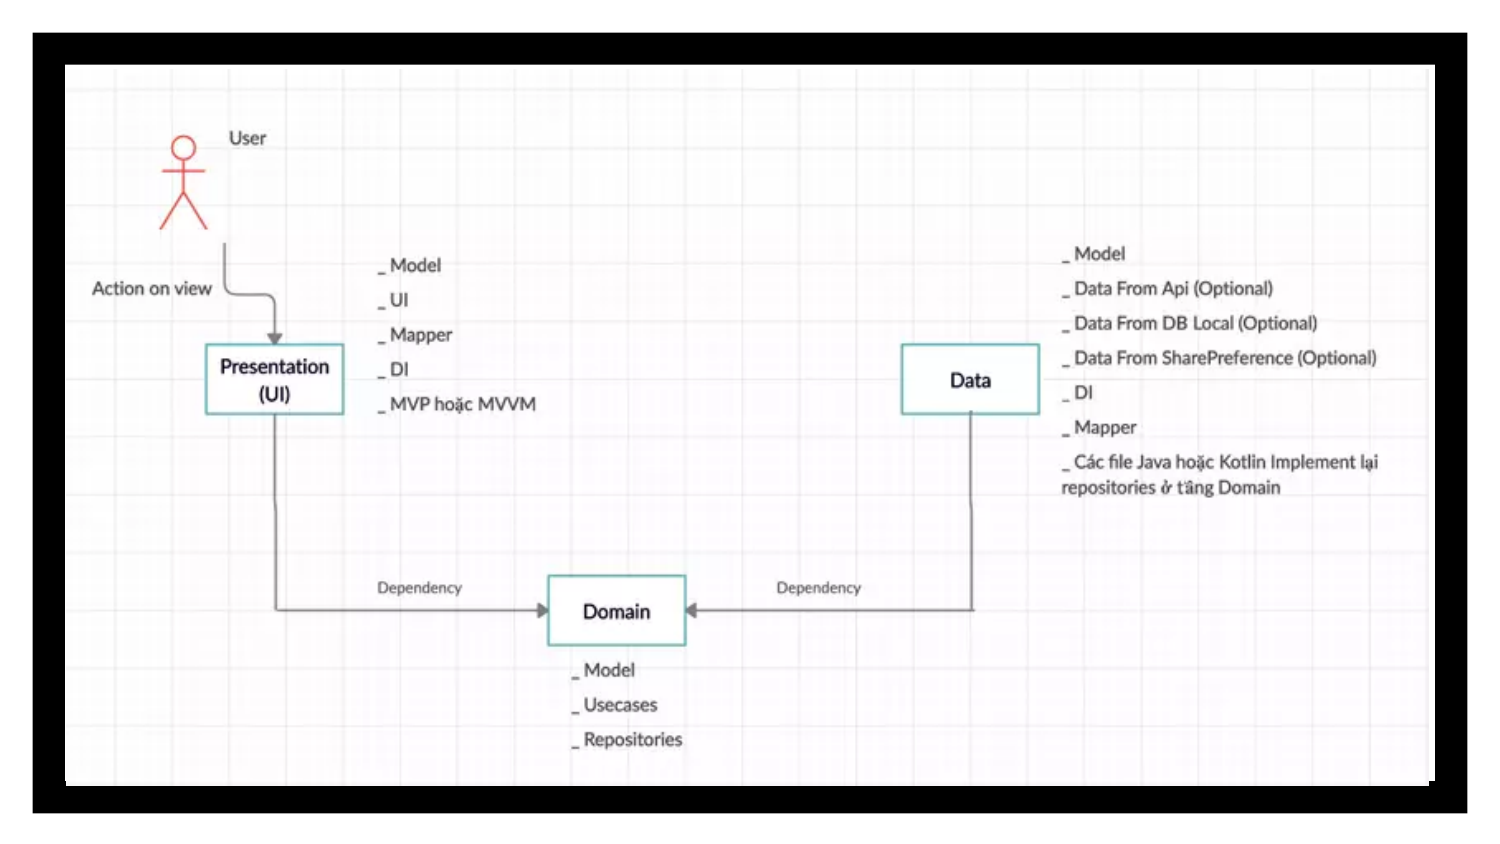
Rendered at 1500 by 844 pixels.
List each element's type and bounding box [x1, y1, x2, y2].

picture [66, 69, 1429, 786]
